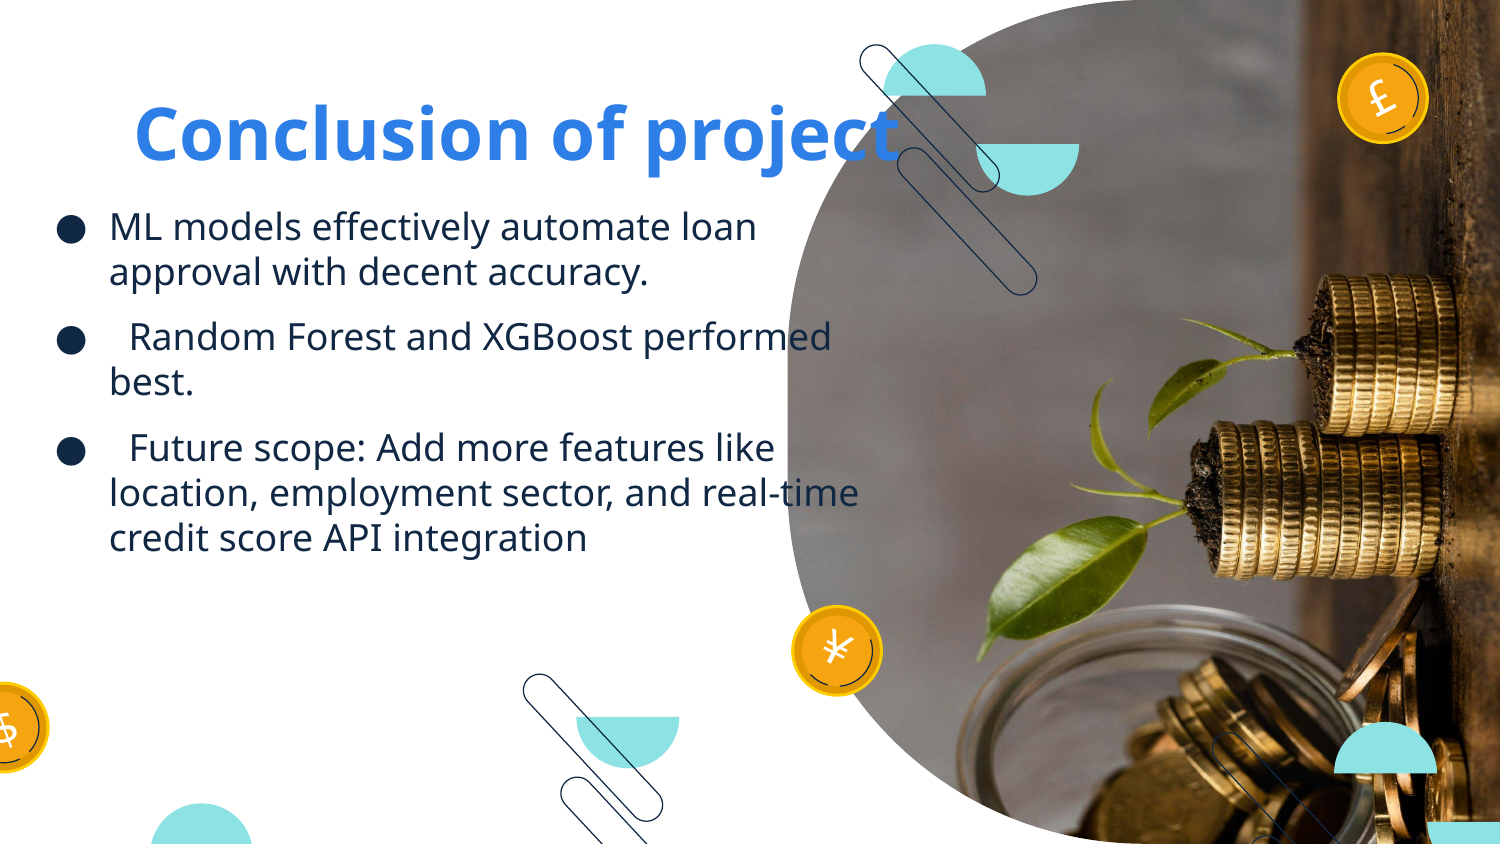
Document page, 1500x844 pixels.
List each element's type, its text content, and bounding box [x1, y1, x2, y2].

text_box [790, 604, 884, 697]
subtitle ML models effectively automate loan approval with decent accuracy. Random Forest and XGBoost performed best. Future scope: Add more features like location, employment sector, and real-time credit score API integration [19, 187, 883, 814]
text_box [1427, 821, 1500, 844]
title Conclusion of project [118, 72, 717, 167]
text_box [858, 42, 1039, 297]
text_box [1336, 52, 1430, 145]
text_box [1210, 730, 1392, 844]
picture [722, 0, 1500, 844]
